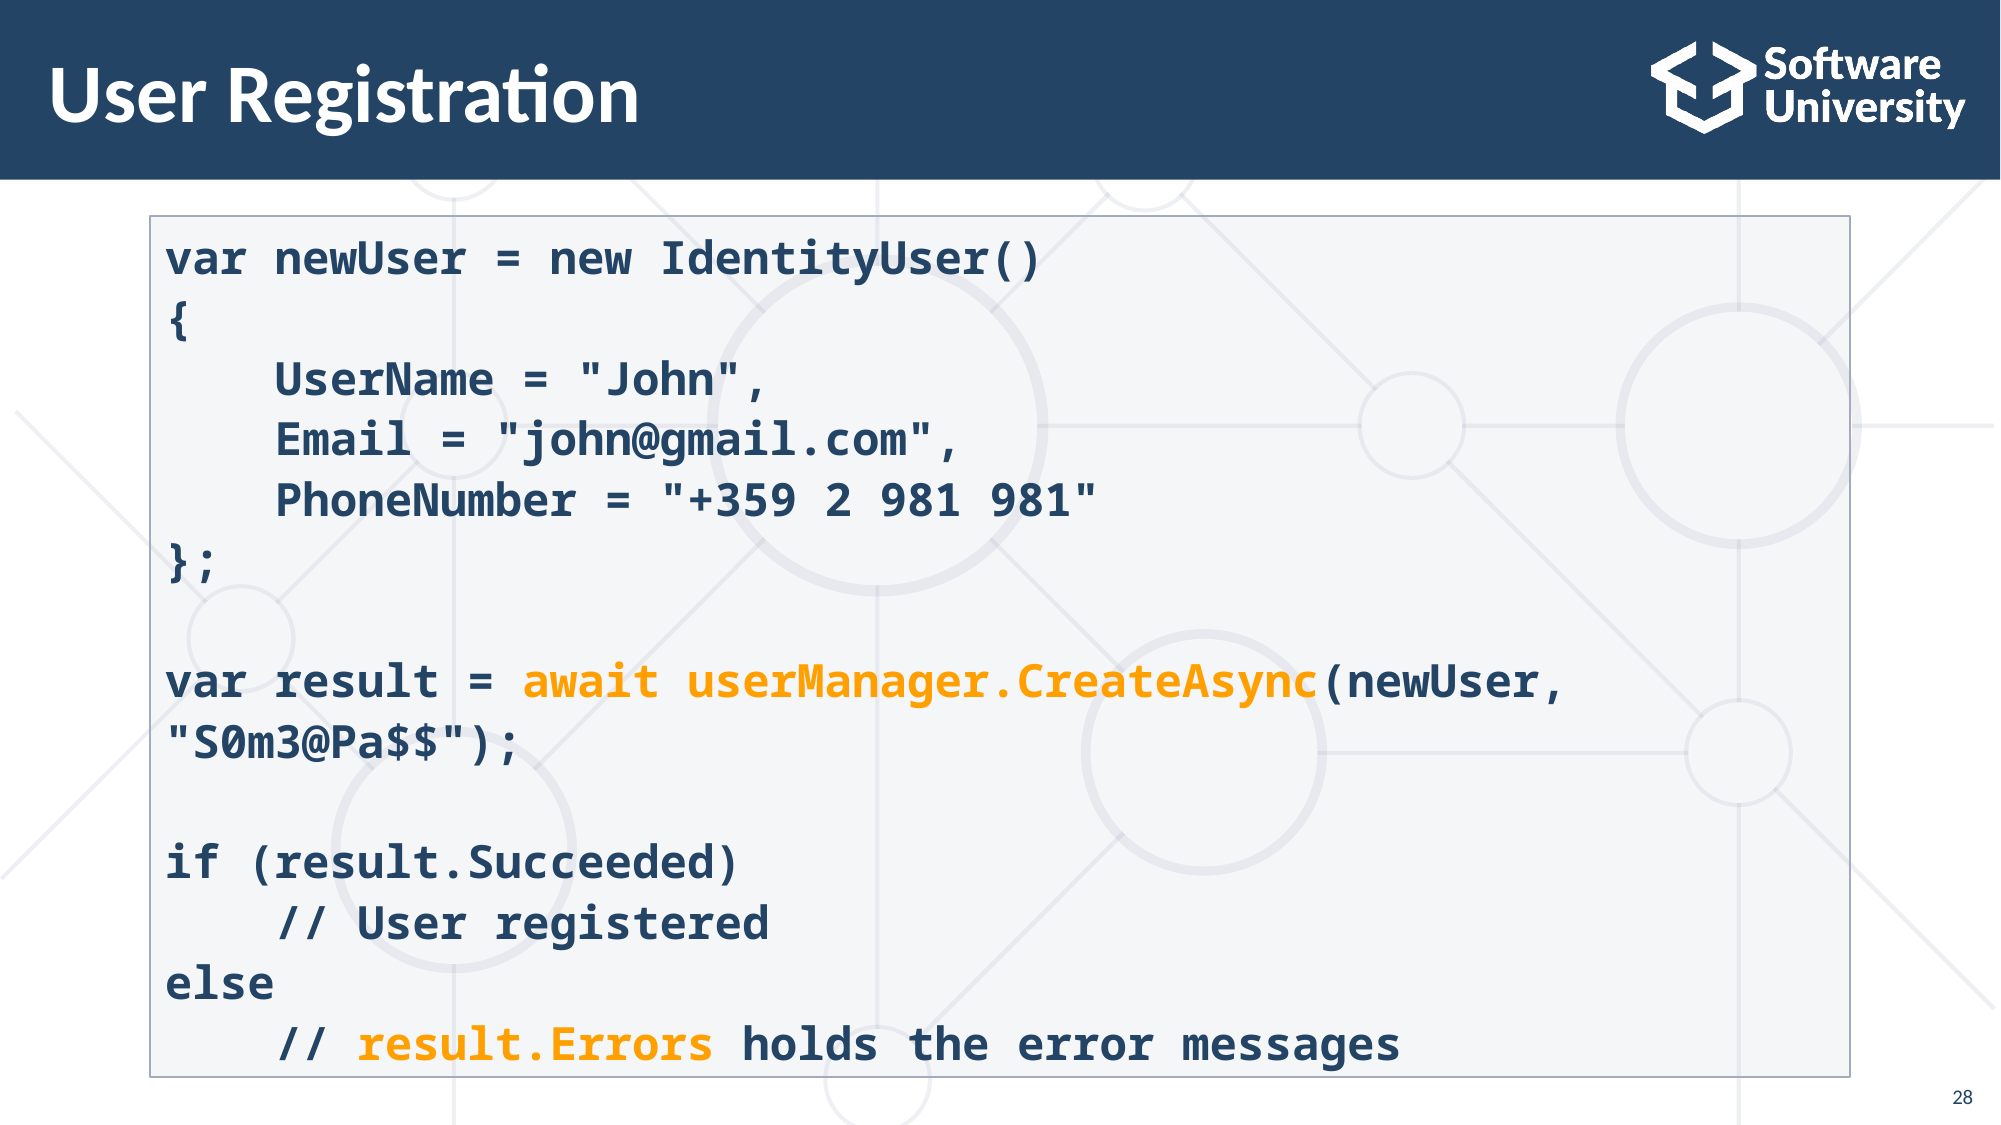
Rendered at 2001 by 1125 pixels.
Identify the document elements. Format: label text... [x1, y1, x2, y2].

picture [1651, 41, 1966, 134]
title User Registration [31, 16, 1625, 162]
slide_number 28 [1927, 1067, 1989, 1117]
text_box var newUser = new IdentityUser() { UserName = "John", Email = "john@gmail.com", PhoneNumber = "+359 2 981 981" }; var result = await userManager.CreateAsync(newUser, "S0m3@Pa$$"); if (result.Succeeded) // User registered else // result.Errors holds the error messages [150, 215, 1850, 1077]
